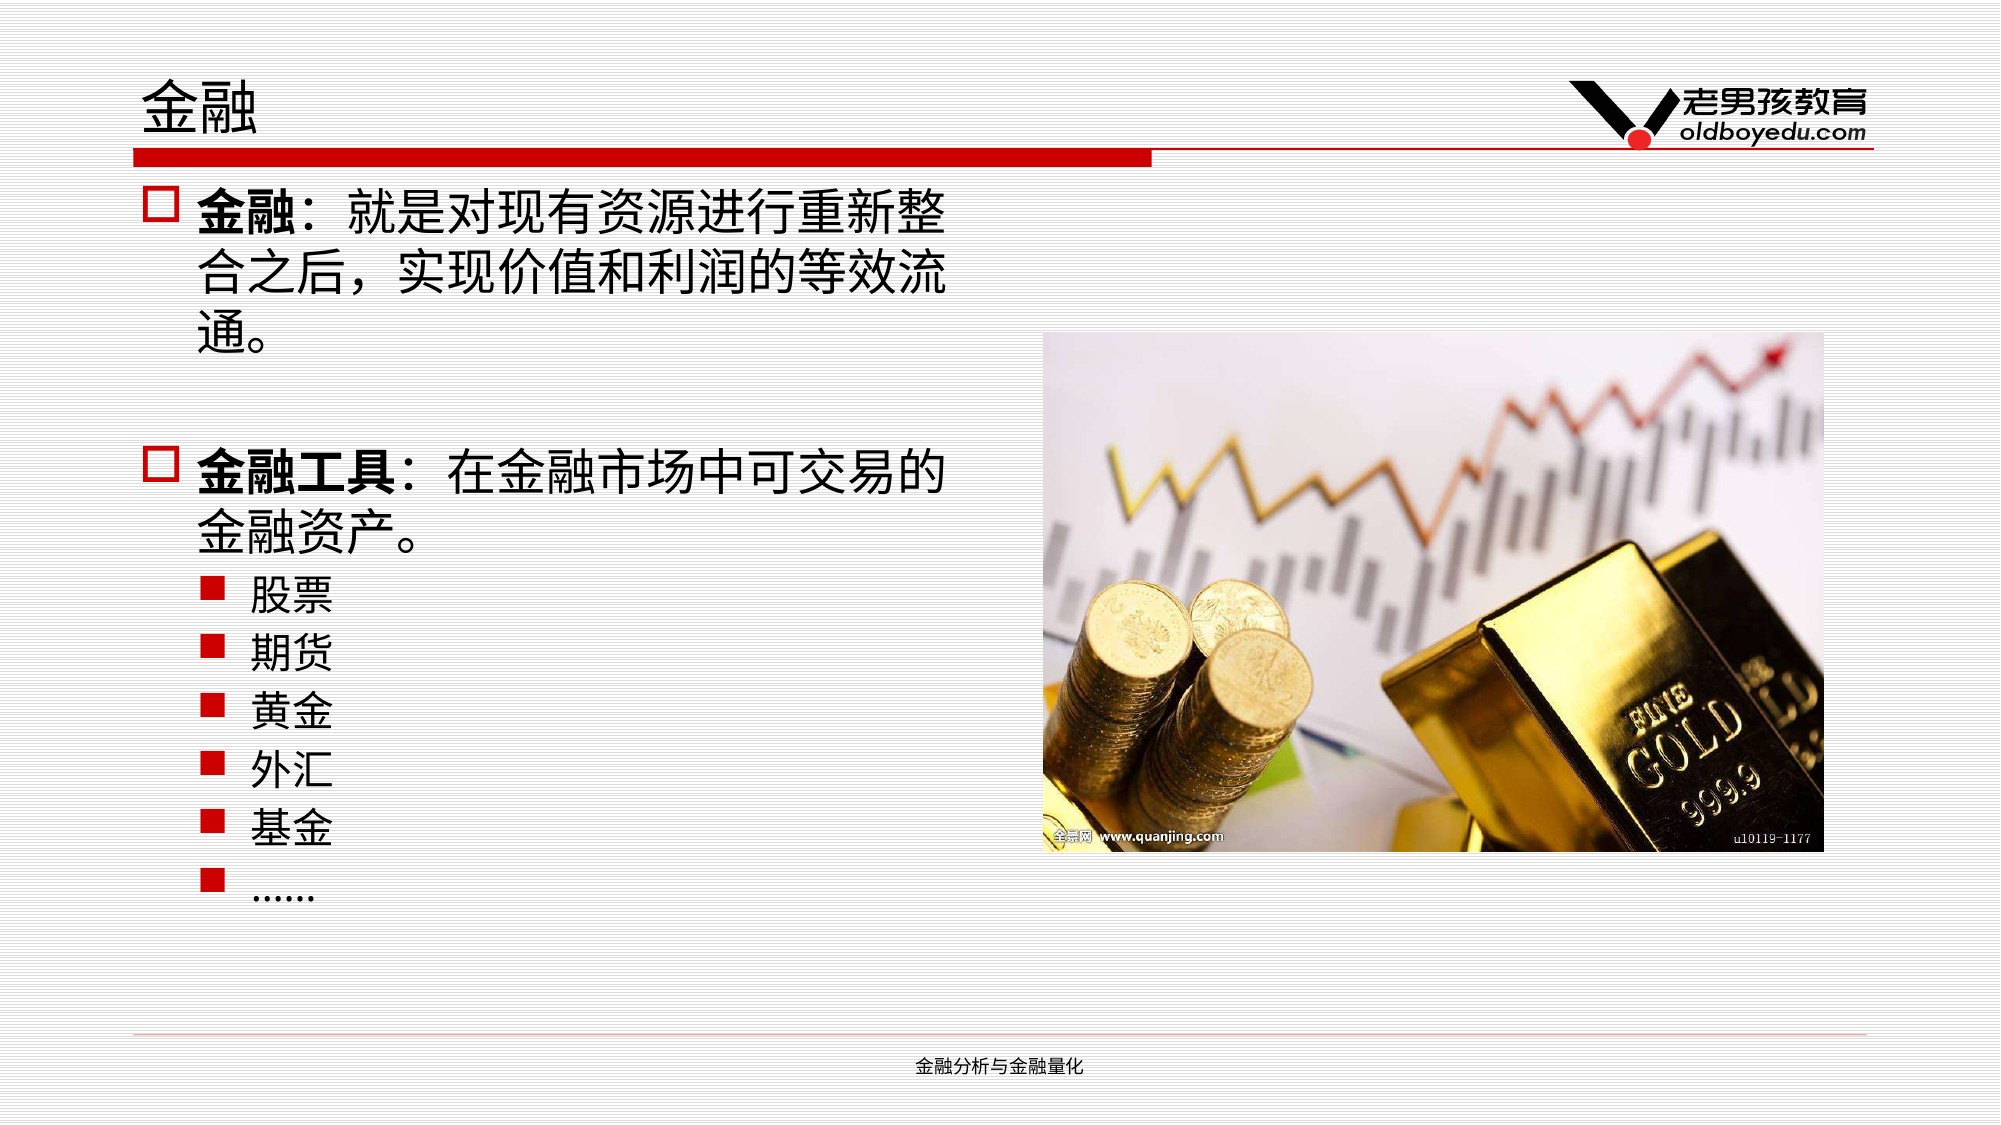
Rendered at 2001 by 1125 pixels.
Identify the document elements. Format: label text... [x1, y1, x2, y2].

slide_number [133, 1046, 567, 1103]
list 金融：就是对现有资源进行重新整合之后，实现价值和利润的等效流通。 金融工具：在金融市场中可交易的金融资产。 股票 期货 黄金 外汇 基金 …… [123, 172, 1000, 988]
title 金融 [125, 50, 1876, 149]
footer 金融分析与金融量化 [683, 1046, 1317, 1103]
picture [1043, 332, 1824, 852]
slide_number [1433, 1058, 1867, 1103]
